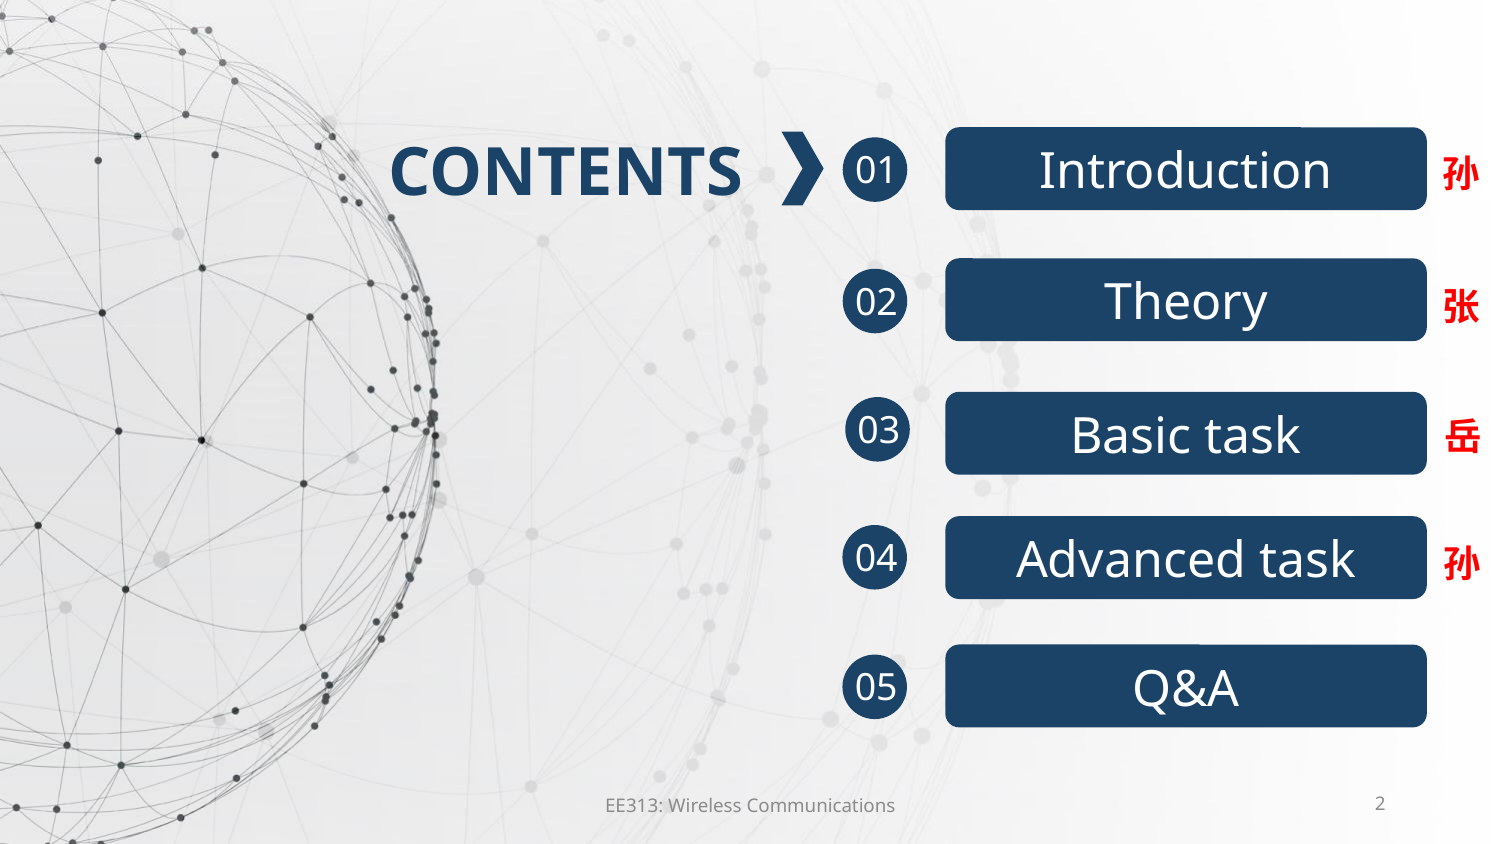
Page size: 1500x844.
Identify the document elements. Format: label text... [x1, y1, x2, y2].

text_box 张 [1428, 275, 1483, 336]
text_box Advanced task [945, 516, 1427, 600]
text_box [837, 137, 916, 202]
text_box Theory [945, 258, 1427, 342]
text_box 孙 [1428, 532, 1483, 593]
slide_number 2 [1059, 782, 1397, 827]
text_box CONTENTS [373, 121, 781, 216]
picture [0, 0, 1500, 844]
footer EE313: Wireless Communications [496, 782, 1004, 827]
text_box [839, 396, 919, 462]
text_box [836, 524, 916, 590]
text_box 孙 [1427, 142, 1482, 203]
text_box [779, 130, 825, 207]
text_box Introduction [945, 127, 1427, 211]
text_box Q&A [945, 644, 1427, 728]
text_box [836, 654, 916, 720]
text_box 岳 [1429, 406, 1484, 466]
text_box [837, 268, 916, 334]
text_box Basic task [945, 391, 1427, 475]
